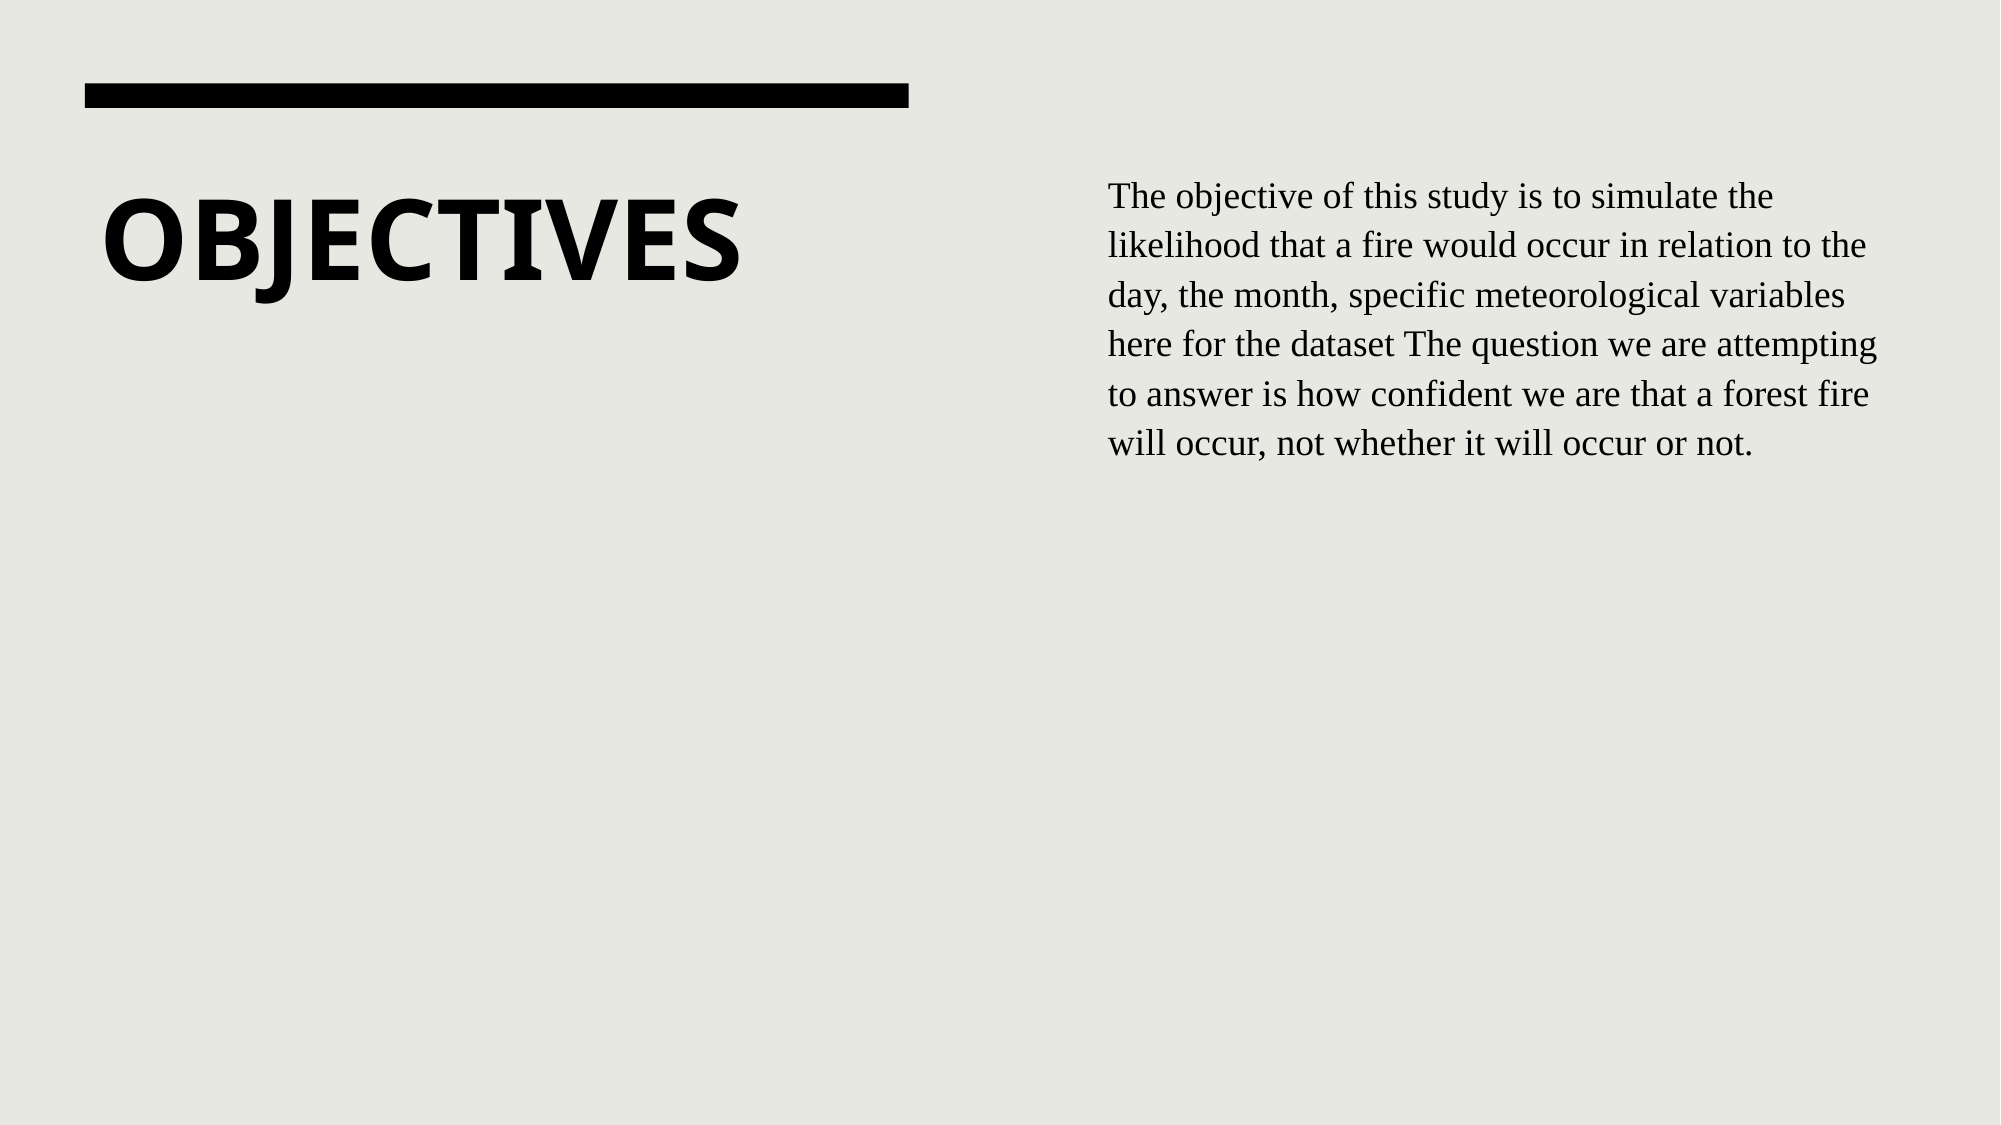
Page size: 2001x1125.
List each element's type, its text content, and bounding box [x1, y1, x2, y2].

list The objective of this study is to simulate the likelihood that a fire would occur in relation to the day, the month, specific meteorological variables here for the dataset The question we are attempting to answer is how confident we are that a forest fire will occur, not whether it will occur or not. [1092, 158, 1917, 958]
title OBJECTIVES [84, 160, 909, 960]
